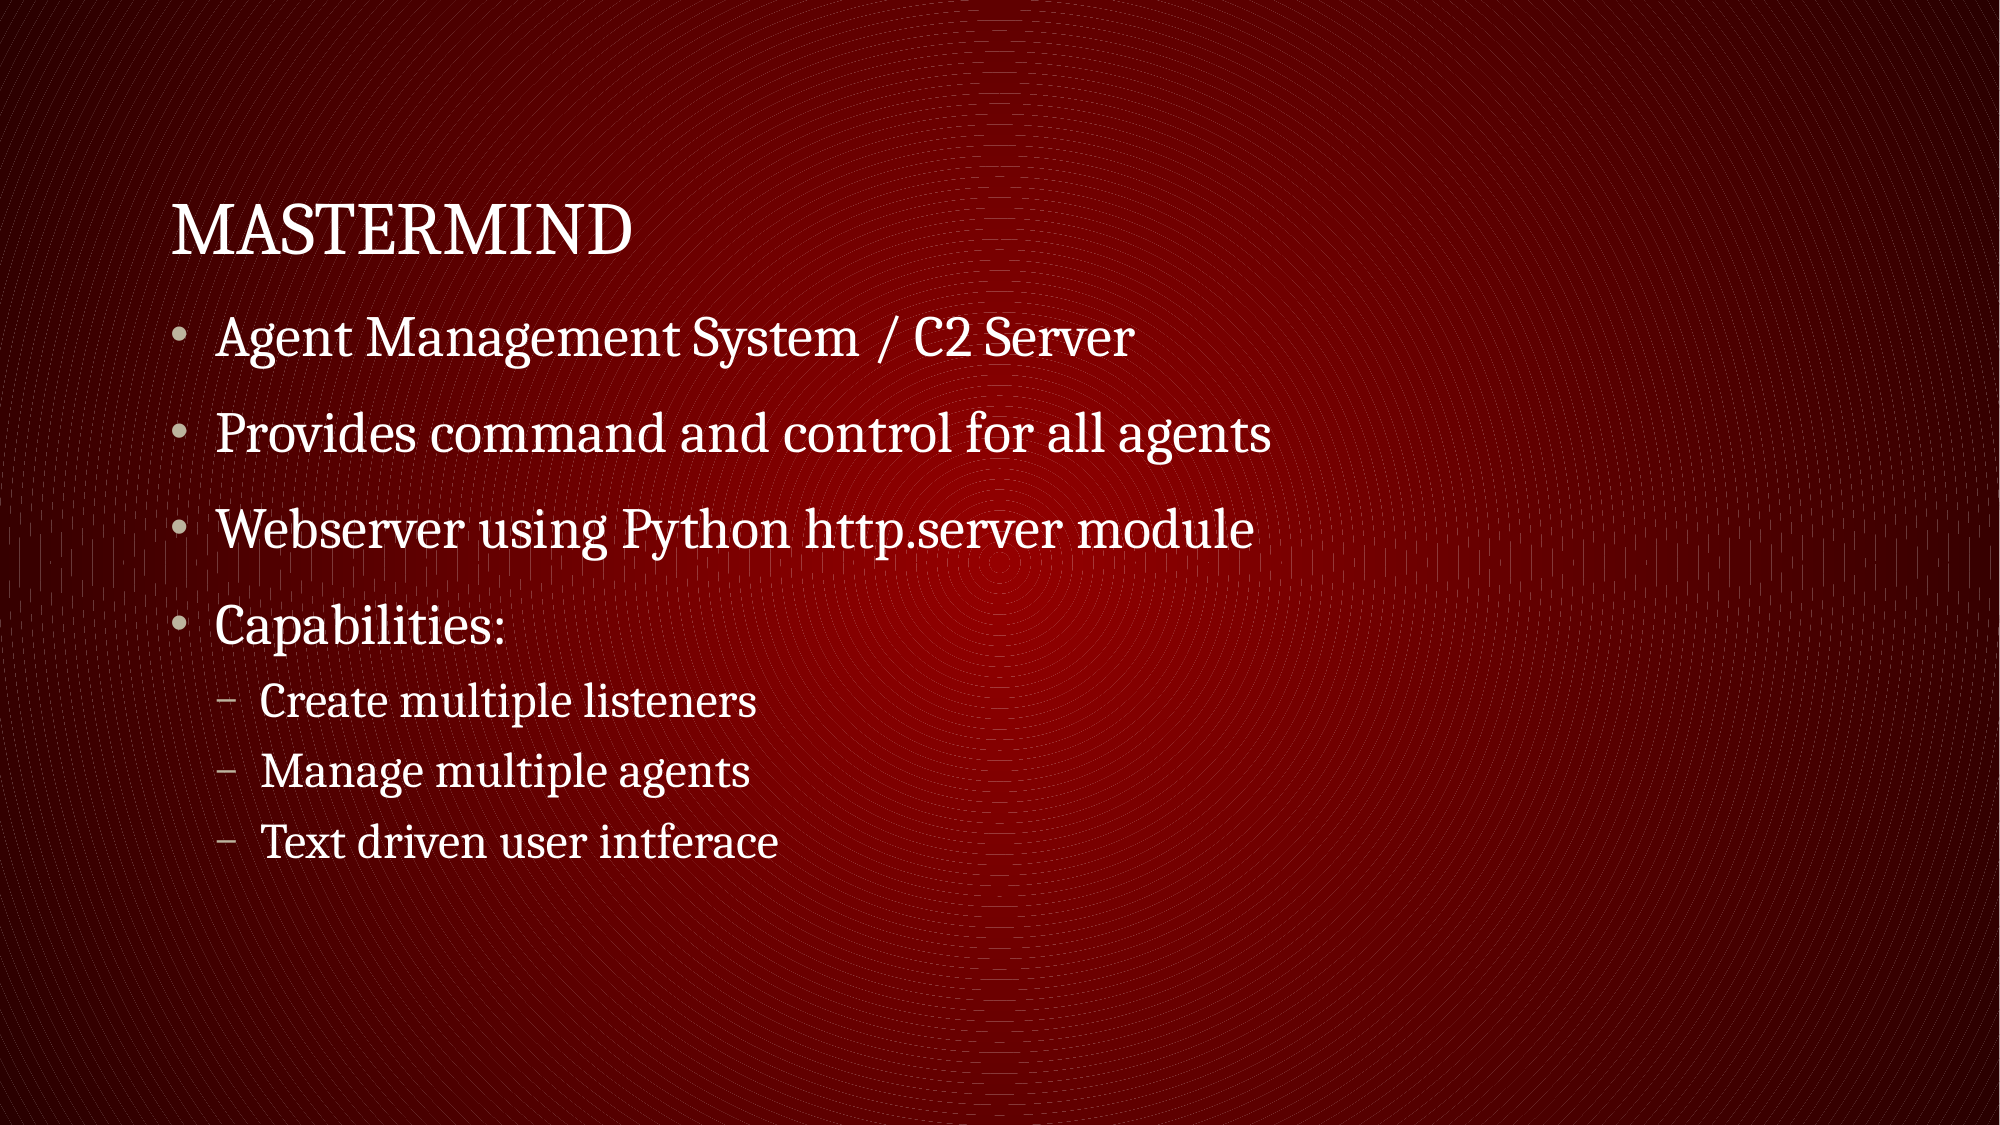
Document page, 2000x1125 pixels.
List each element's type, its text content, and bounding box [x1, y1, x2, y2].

list Agent Management System / C2 Server Provides command and control for all agents Webserver using Python http.server module Capabilities: Create multiple listeners Manage multiple agents Text driven user intferace [149, 295, 1850, 1030]
title Mastermind [149, 79, 1850, 280]
